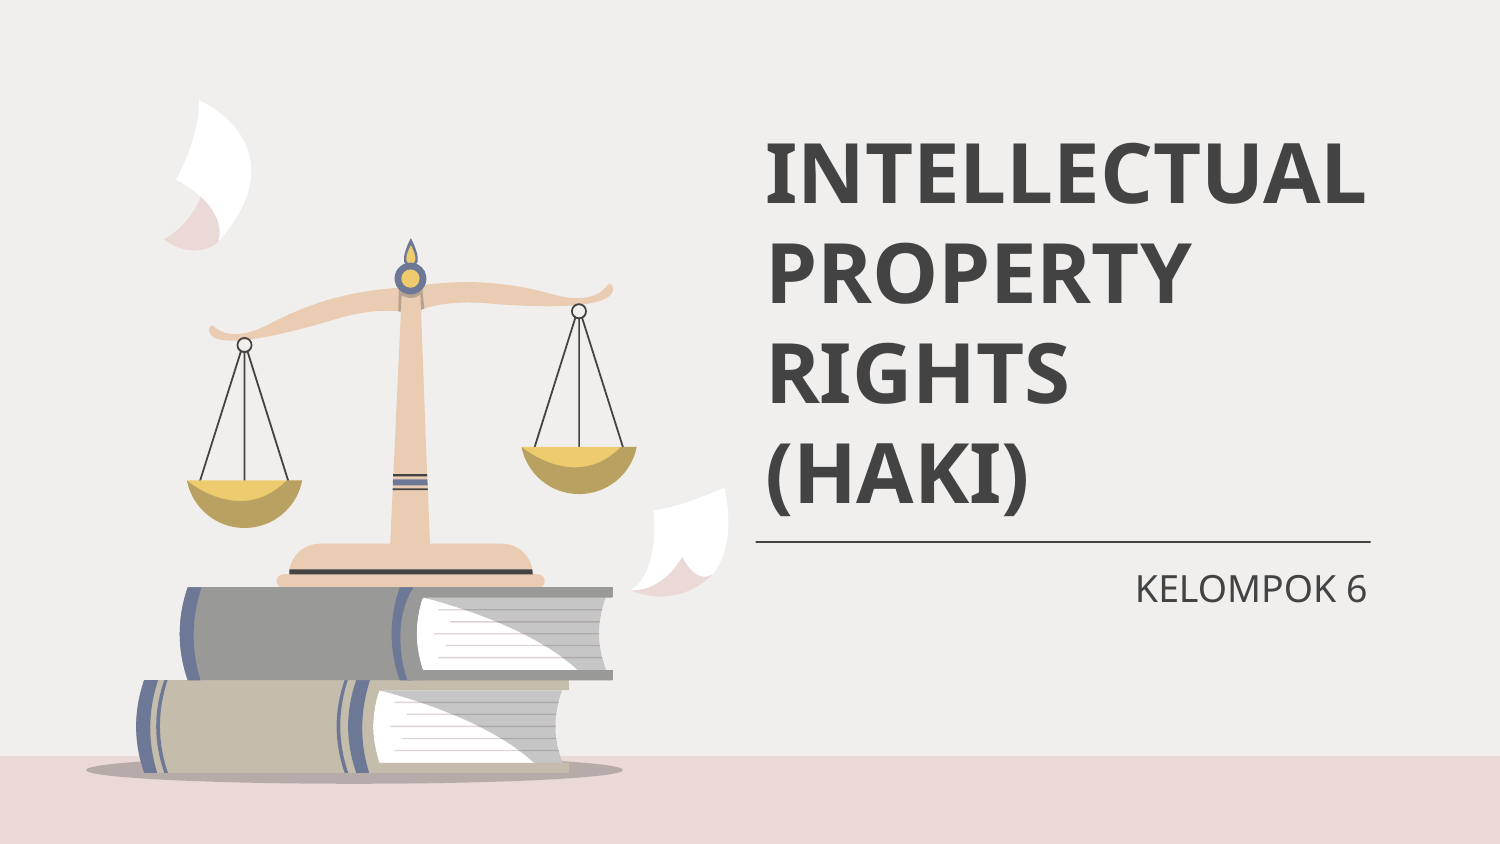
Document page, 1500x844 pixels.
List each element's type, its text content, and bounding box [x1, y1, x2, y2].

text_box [85, 99, 740, 784]
subtitle KELOMPOK 6 [743, 550, 1383, 618]
title INTELLECTUAL PROPERTY RIGHTS (HAKI) [750, 105, 1466, 495]
